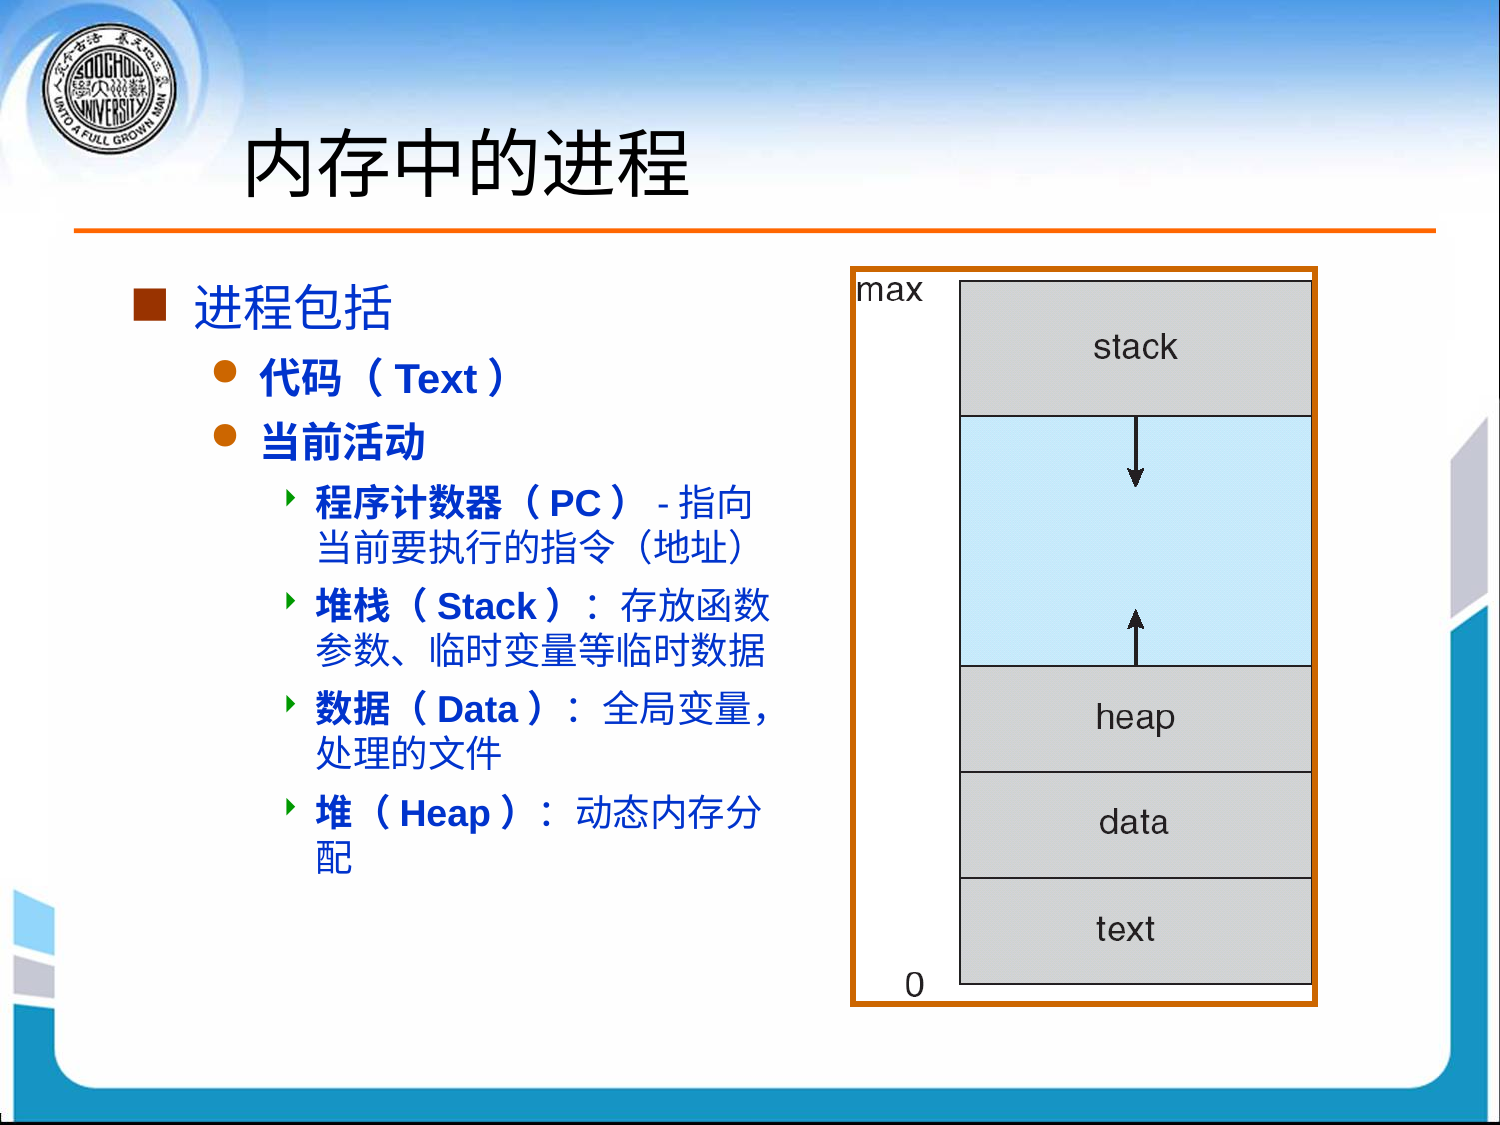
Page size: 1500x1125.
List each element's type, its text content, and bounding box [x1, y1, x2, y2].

picture [0, 0, 1500, 1125]
text_box 进程包括 代码（Text） 当前活动 程序计数器（PC）-指向当前要执行的指令（地址） 堆栈（Stack）：存放函数参数、临时变量等临时数据 数据（Data）：全局变量，处理的文件 堆（Heap）：动态内存分配 [122, 269, 791, 1061]
title 内存中的进程 [226, 113, 1317, 210]
